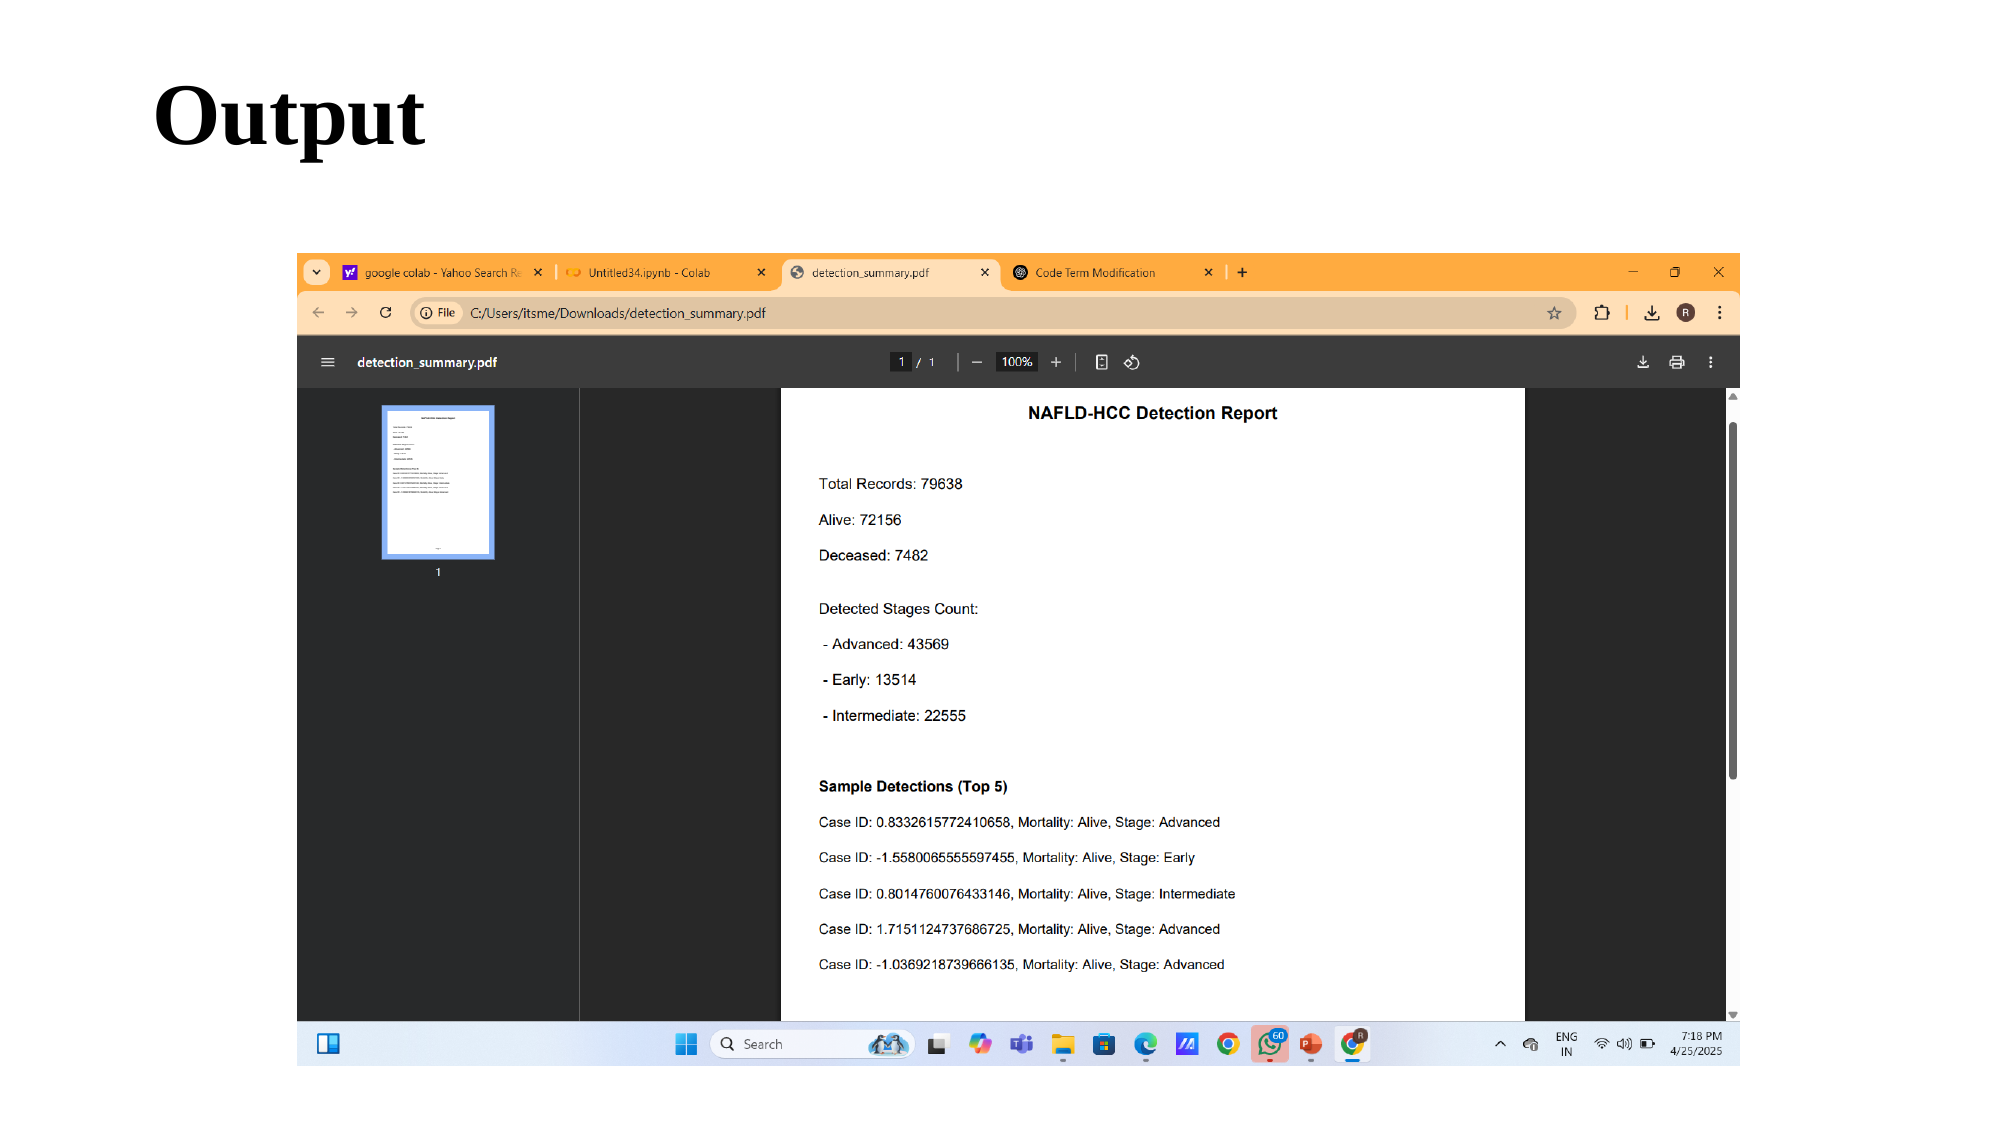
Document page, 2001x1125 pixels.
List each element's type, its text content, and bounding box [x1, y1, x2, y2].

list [297, 253, 1740, 1066]
title Output [137, 59, 1863, 278]
